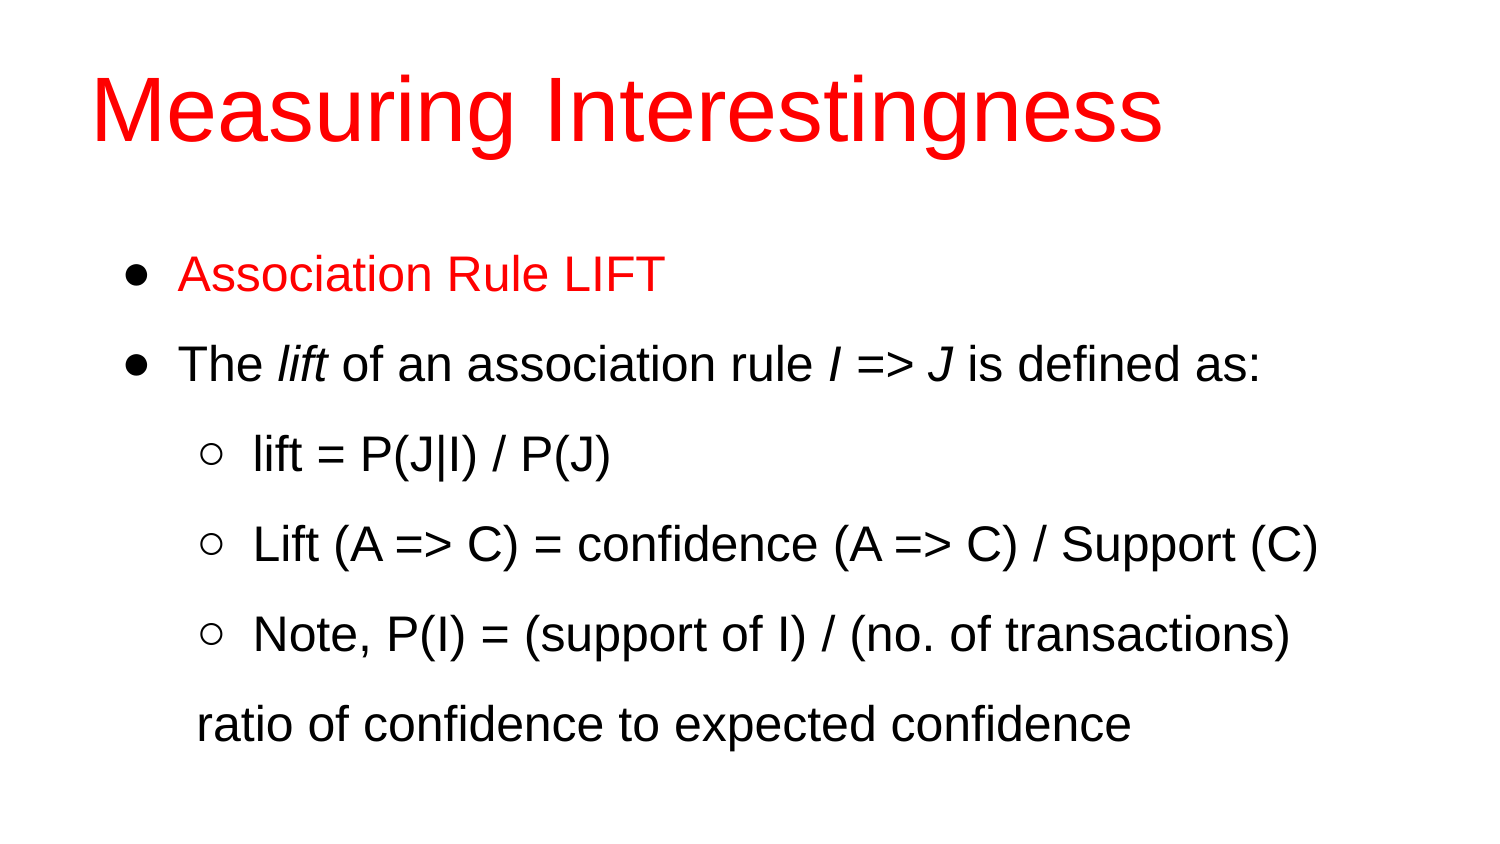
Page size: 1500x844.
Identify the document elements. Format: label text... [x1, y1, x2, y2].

list Association Rule LIFT The lift of an association rule I => J is defined as: lift = P(J|I) / P(J) Lift (A => C) = confidence (A => C) / Support (C) Note, P(I) = (support of I) / (no. of transactions) ratio of confidence to expected confidence [87, 196, 1394, 755]
title Measuring Interestingness [75, 34, 1425, 175]
